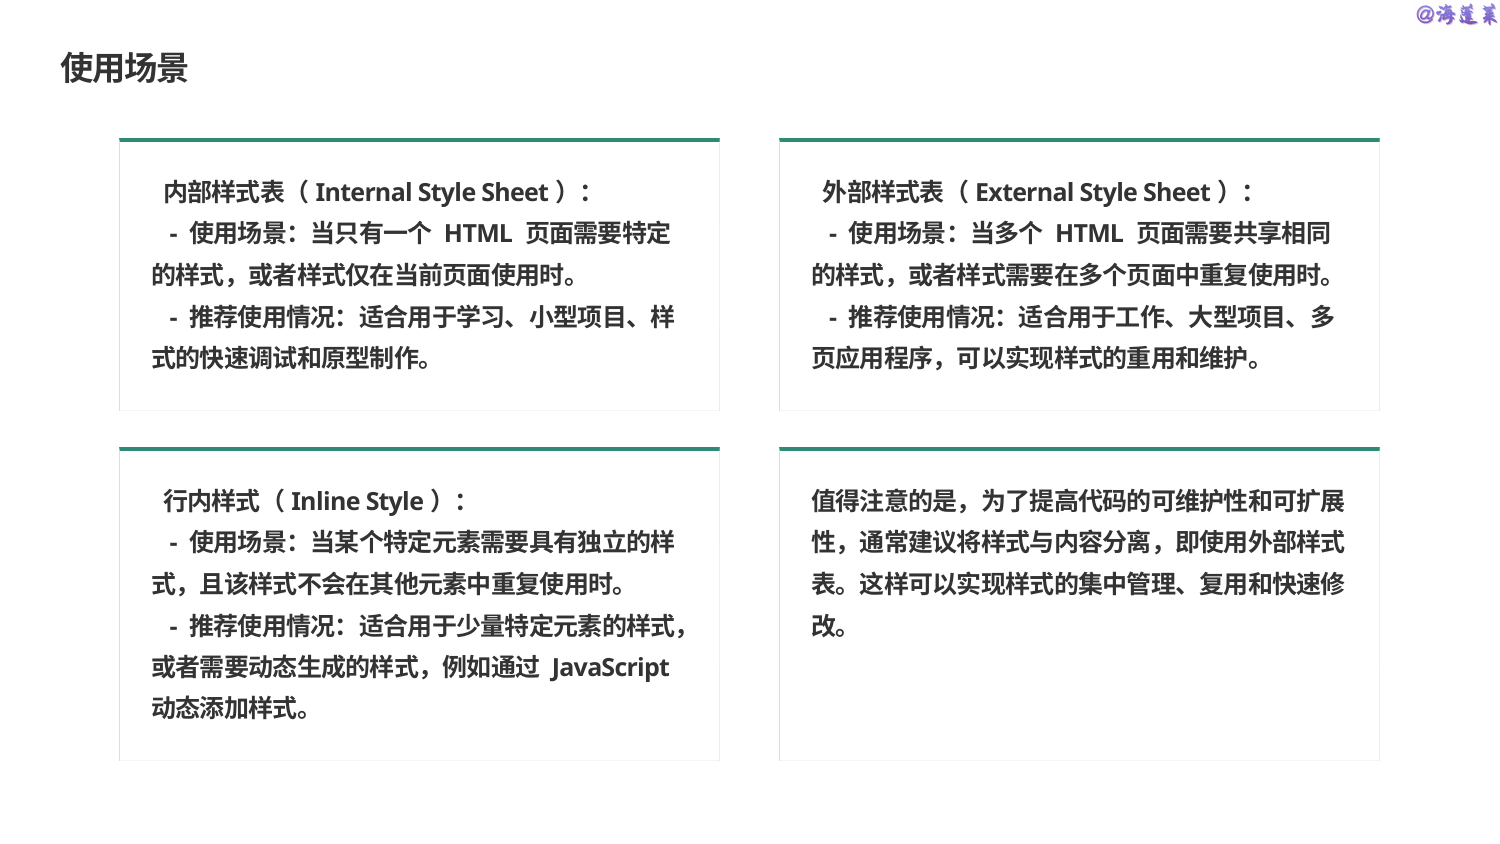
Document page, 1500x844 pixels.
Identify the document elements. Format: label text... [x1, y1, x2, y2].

picture [779, 138, 1380, 411]
picture [119, 447, 720, 761]
text_box 使用场景 [60, 37, 1440, 87]
picture [119, 138, 720, 411]
picture [1413, 0, 1500, 30]
picture [779, 447, 1380, 761]
